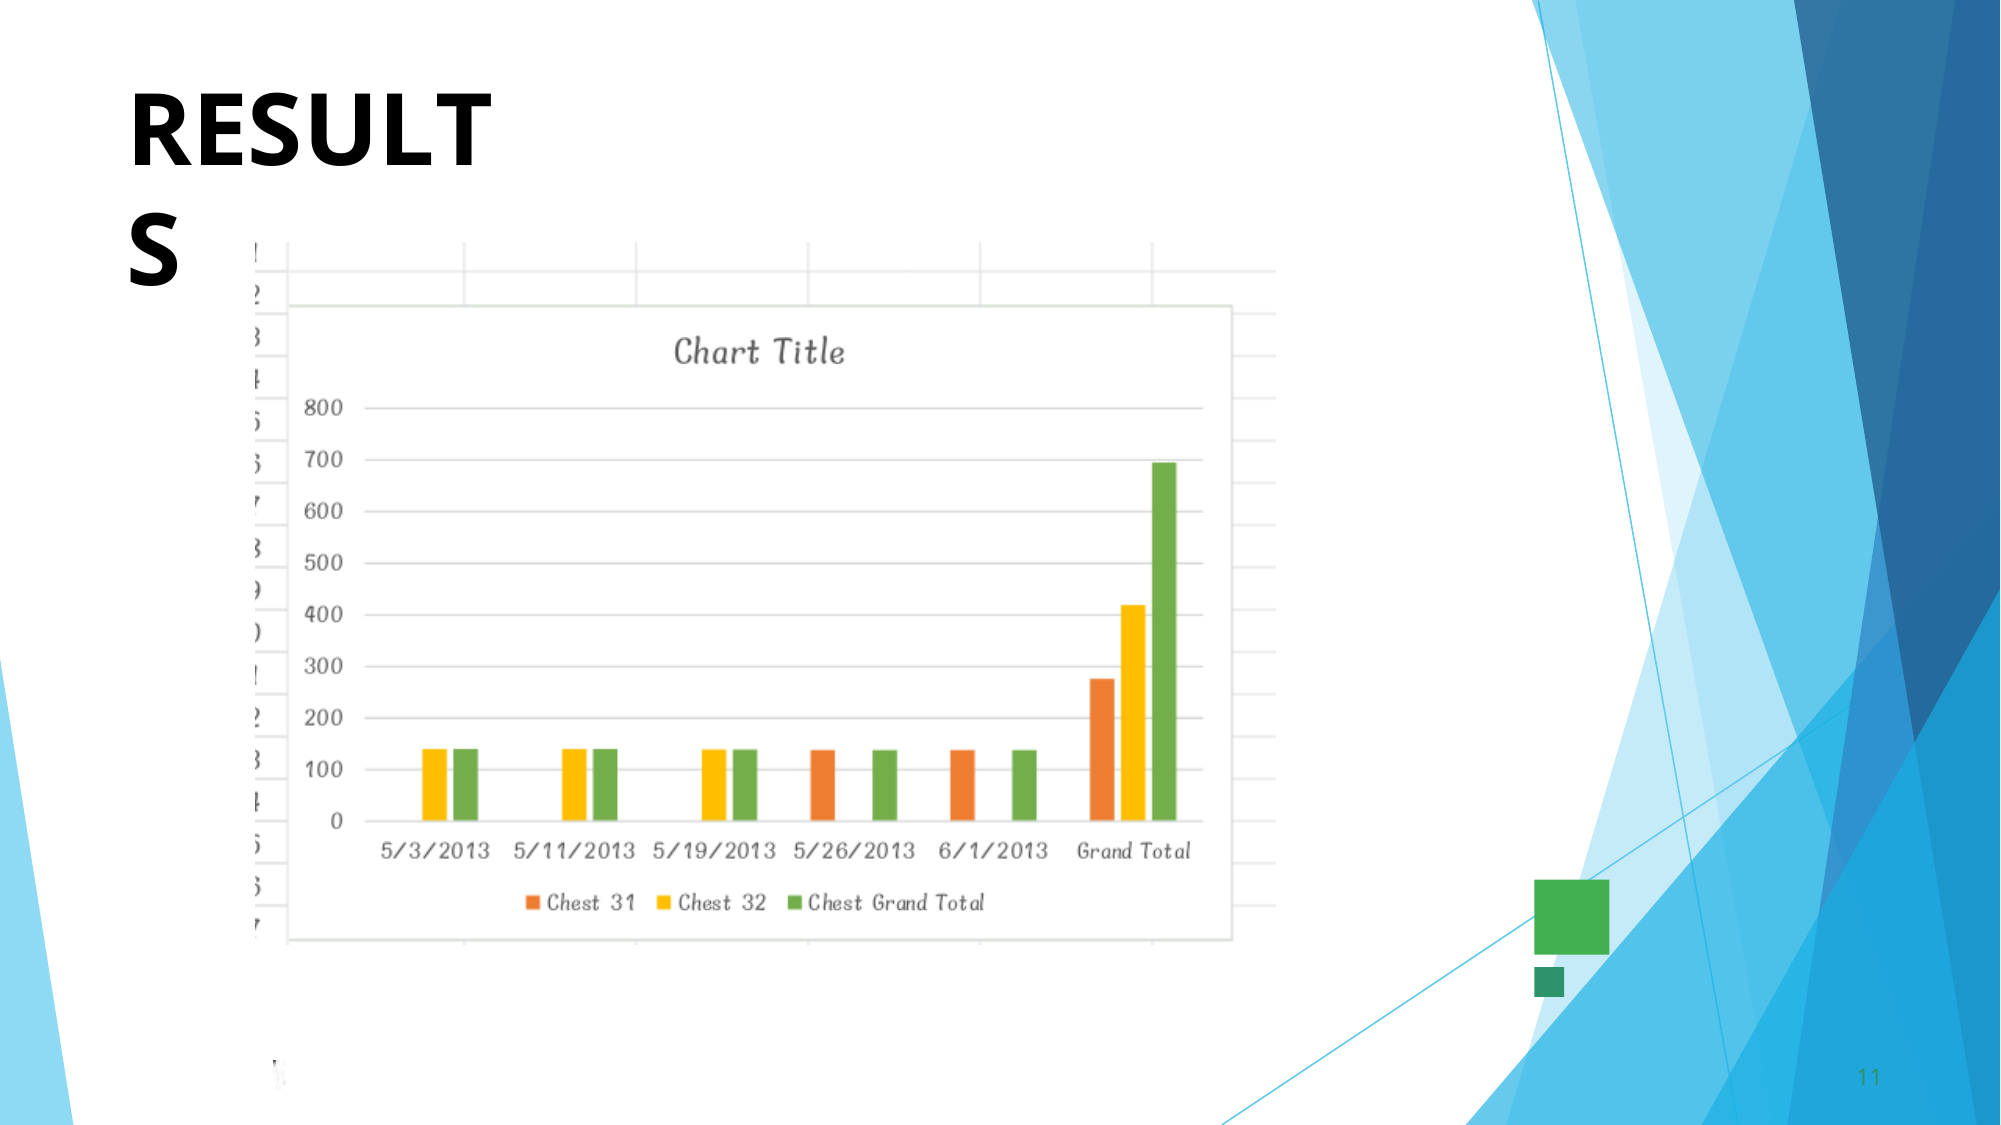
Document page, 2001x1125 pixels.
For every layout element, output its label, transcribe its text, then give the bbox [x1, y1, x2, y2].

picture [273, 1060, 286, 1090]
text_box [1534, 967, 1565, 997]
text_box 11 [1849, 1061, 1888, 1095]
text_box [1534, 879, 1610, 955]
title RESULTS [123, 62, 525, 306]
picture [255, 242, 1276, 945]
